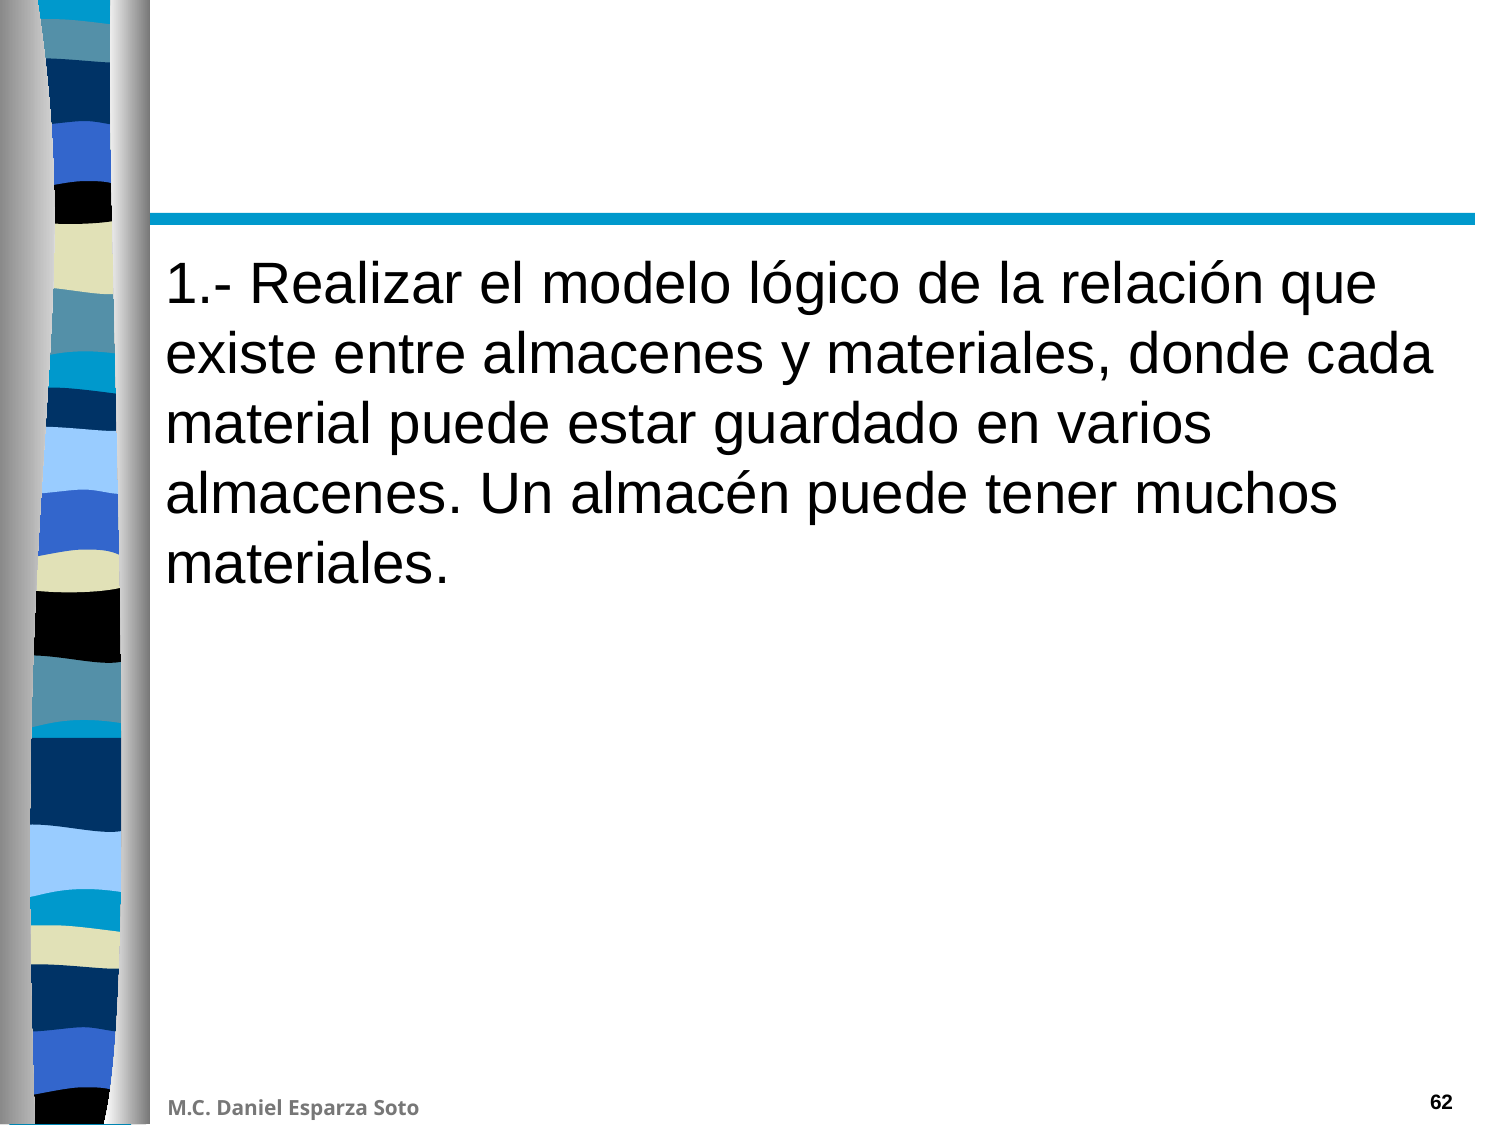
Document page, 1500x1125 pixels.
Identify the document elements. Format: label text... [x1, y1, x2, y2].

slide_number 62 [1155, 1081, 1469, 1122]
list 1.- Realizar el modelo lógico de la relación que existe entre almacenes y materiales, donde cada material puede estar guardado en varios almacenes. Un almacén puede tener muchos materiales. [149, 237, 1468, 1101]
